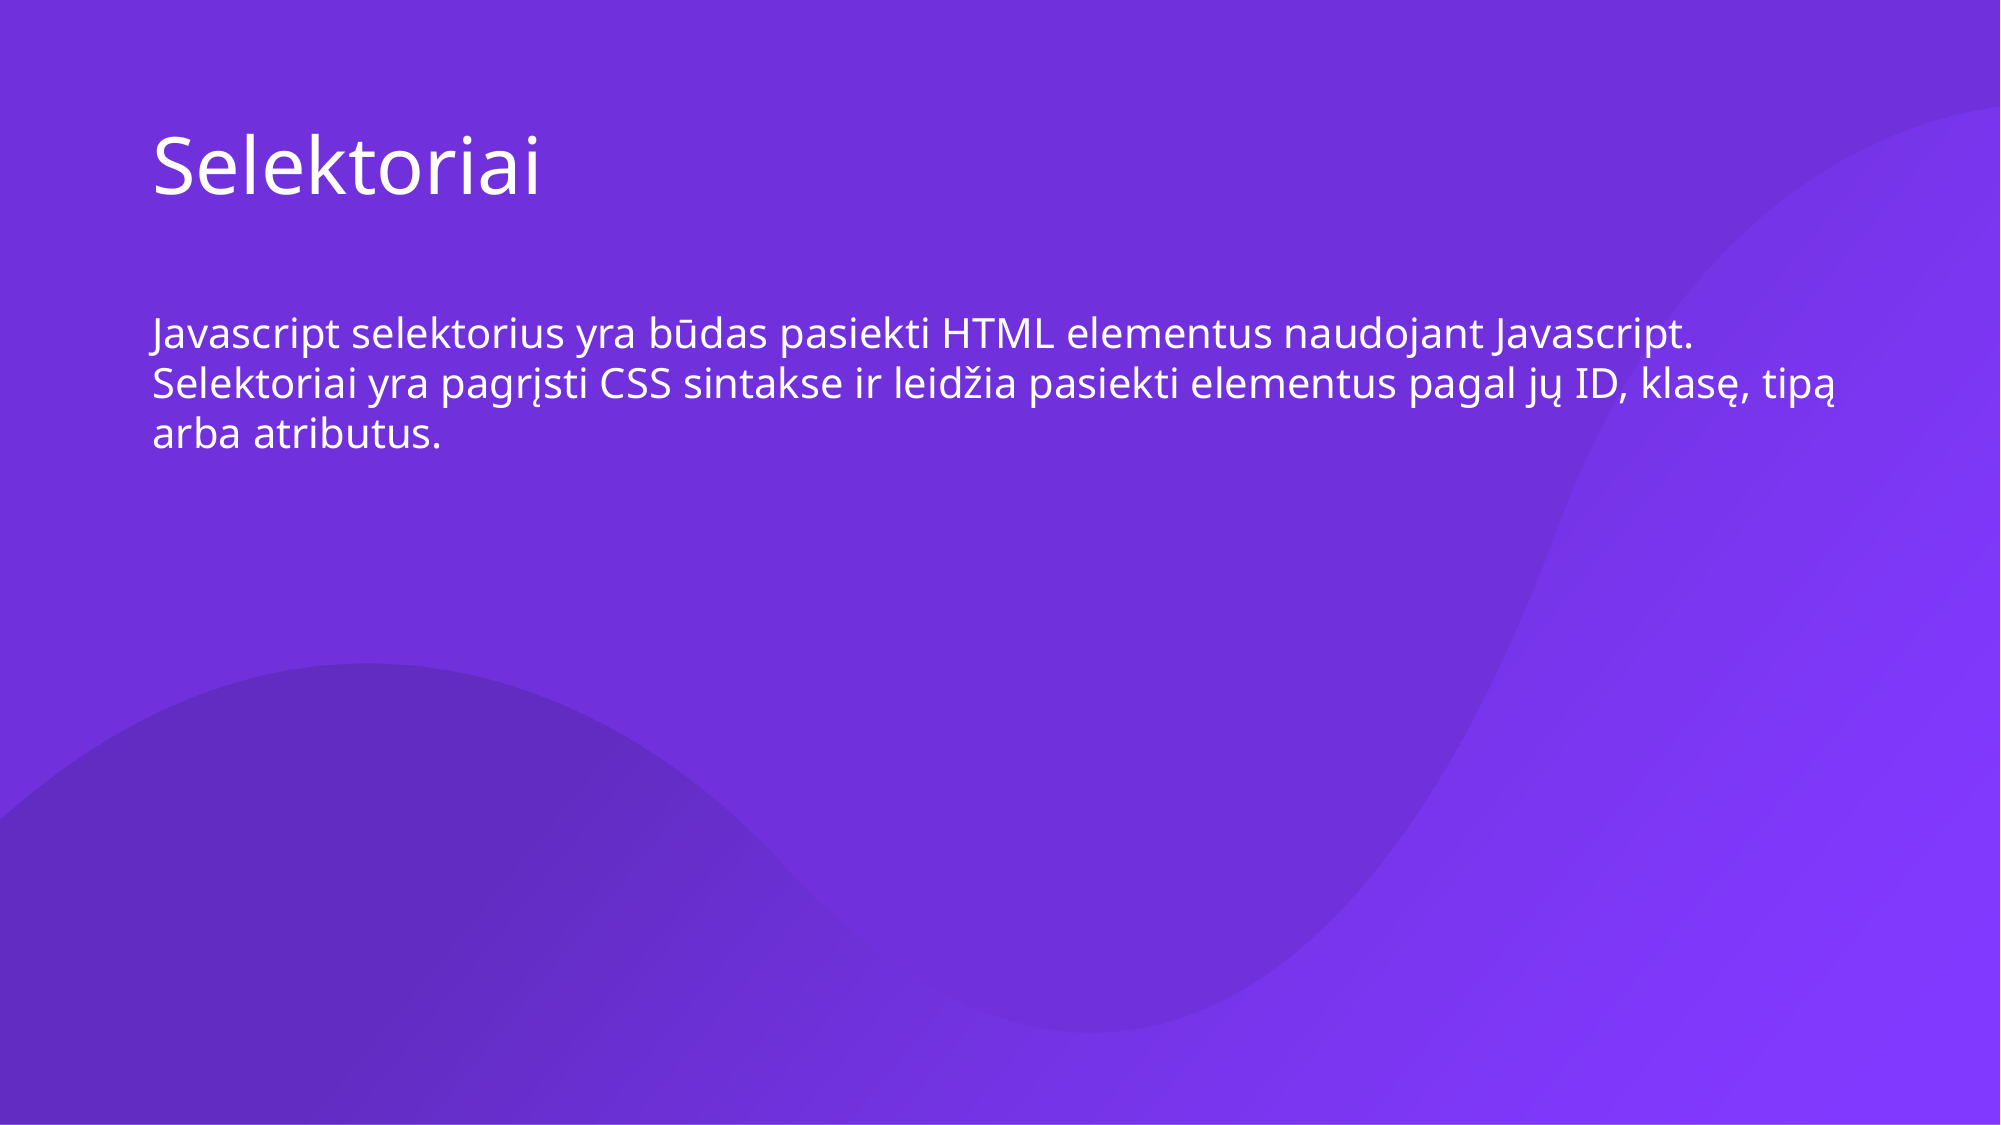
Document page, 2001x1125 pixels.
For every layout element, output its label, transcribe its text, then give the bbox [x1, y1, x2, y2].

title Selektoriai [137, 59, 1863, 278]
picture [0, 0, 2001, 1125]
list Javascript selektorius yra būdas pasiekti HTML elementus naudojant Javascript. Selektoriai yra pagrįsti CSS sintakse ir leidžia pasiekti elementus pagal jų ID, klasę, tipą arba atributus. [137, 299, 1863, 1014]
